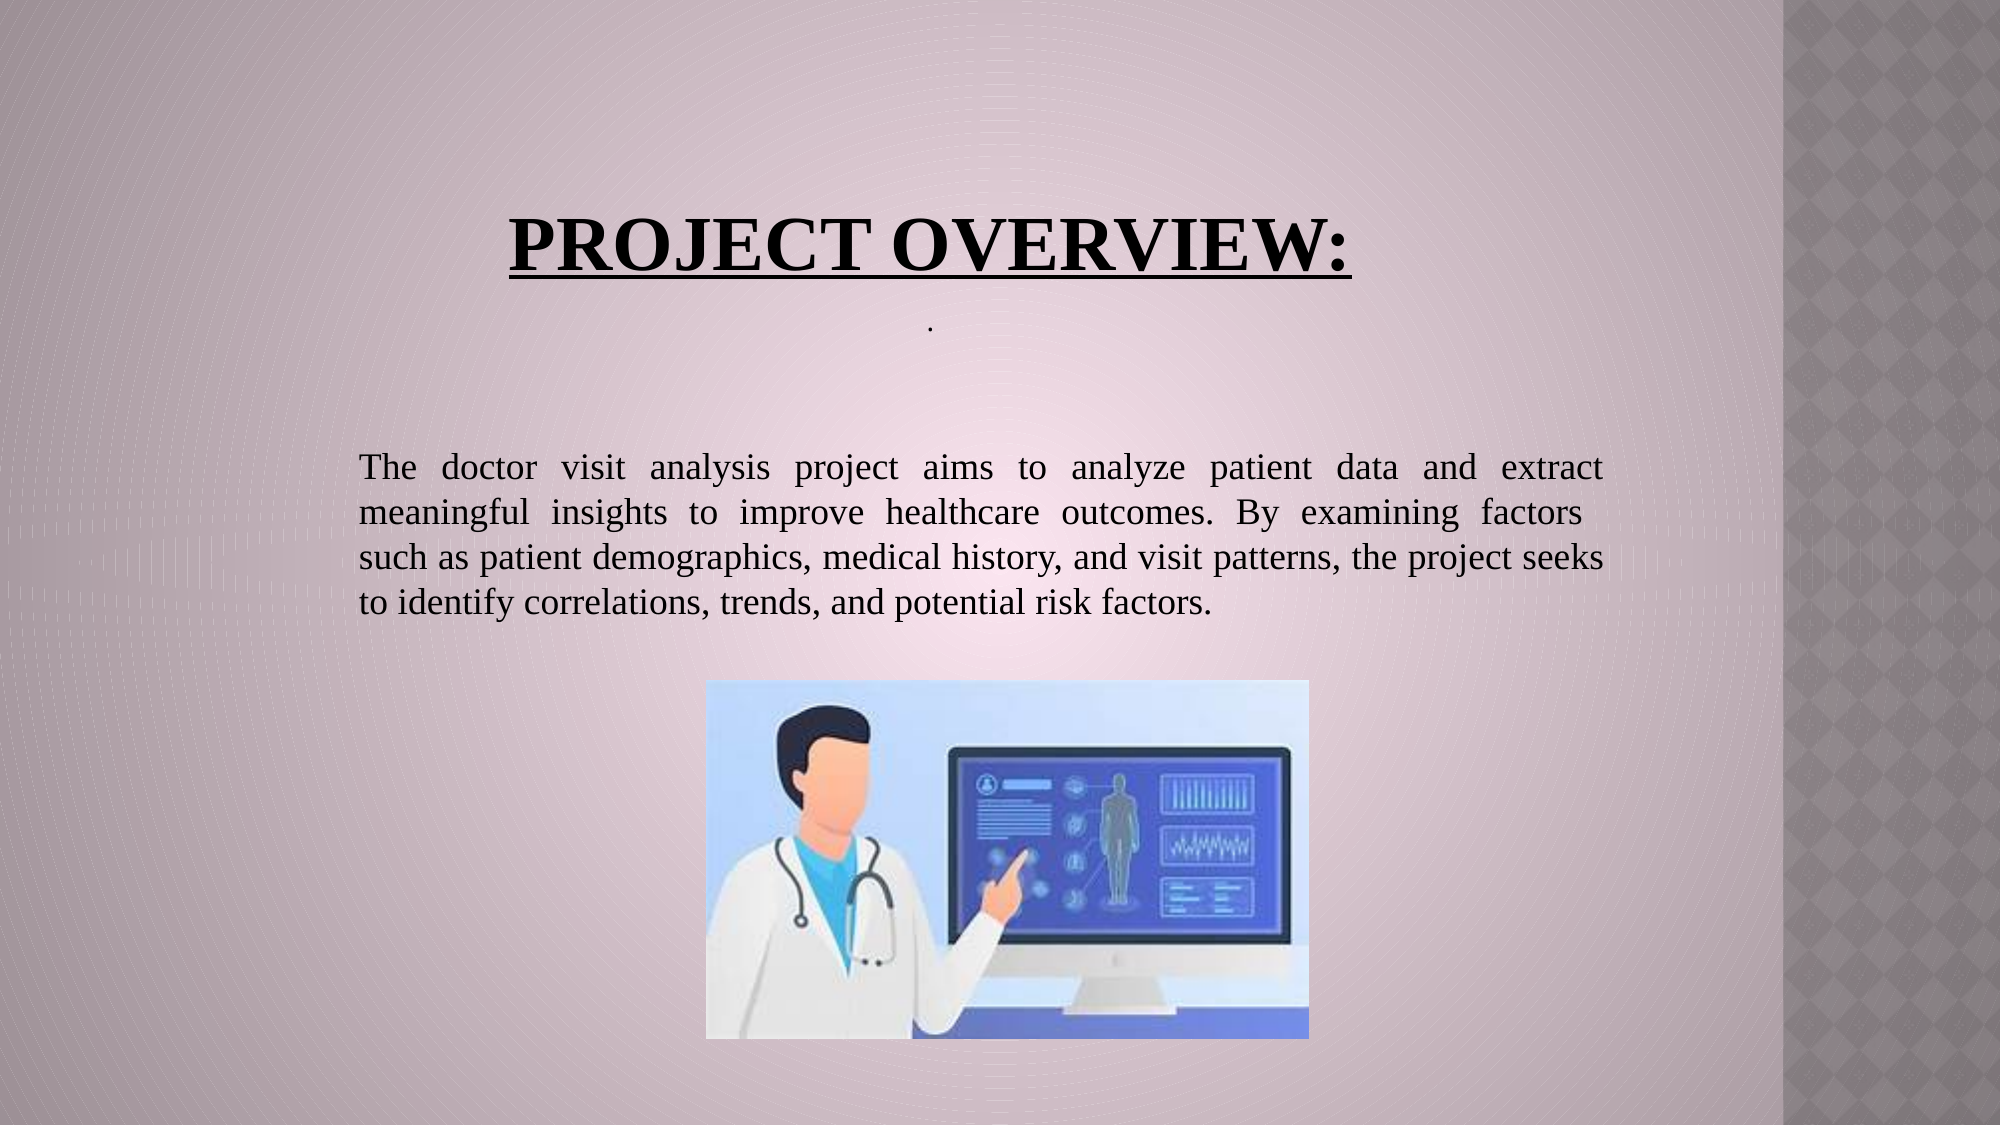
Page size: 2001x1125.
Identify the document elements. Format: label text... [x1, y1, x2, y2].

title Project overview: . [22, 144, 1839, 337]
text_box The doctor visit analysis project aims to analyze patient data and extract meaningful insights to improve healthcare outcomes. By examining factors such as patient demographics, medical history, and visit patterns, the project seeks to identify correlations, trends, and potential risk factors. [344, 299, 1621, 630]
picture [705, 680, 1309, 1039]
